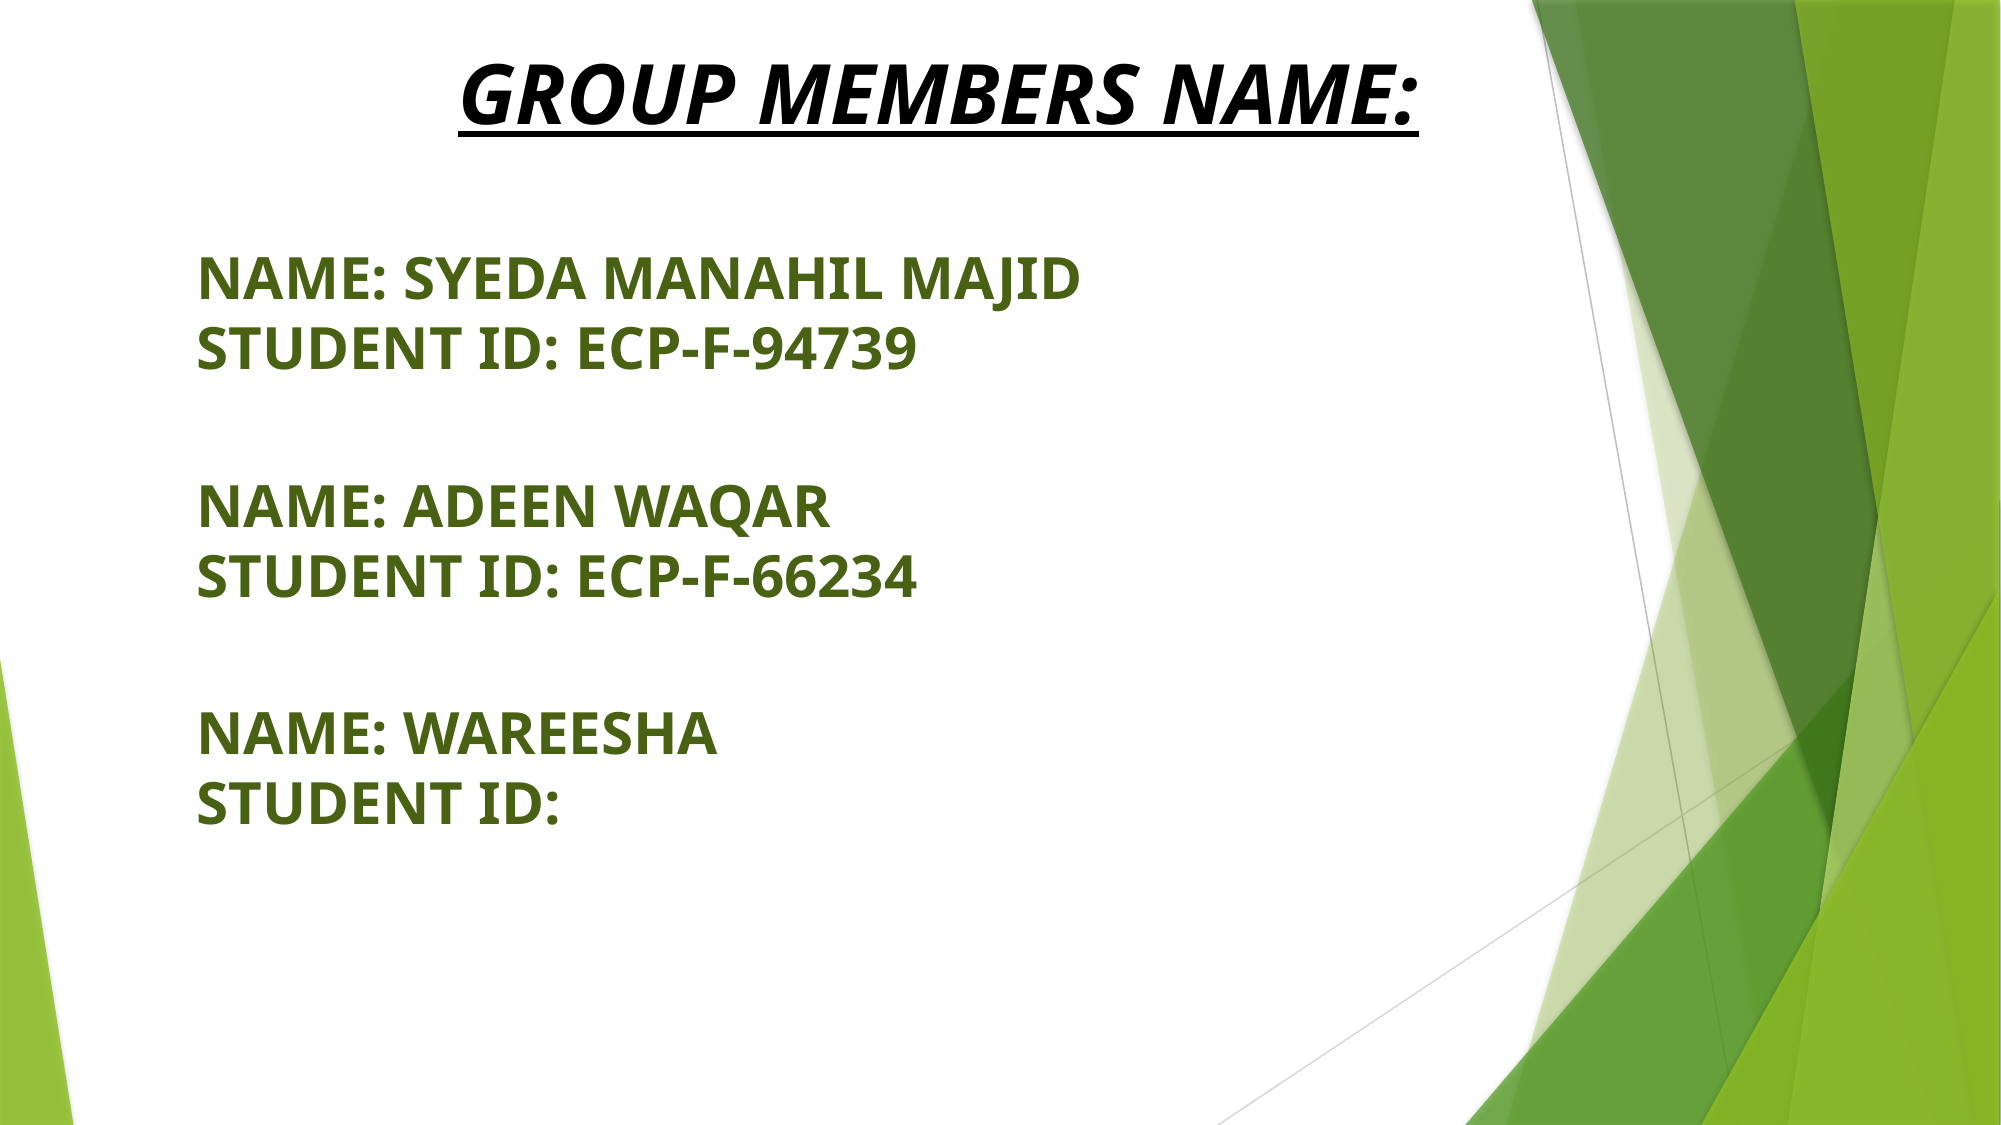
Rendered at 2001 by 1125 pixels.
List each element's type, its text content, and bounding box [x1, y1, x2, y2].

text_box NAME: ADEEN WAQAR STUDENT ID: ECP-F-66234 [182, 461, 1226, 662]
text_box GROUP MEMBERS NAME: [443, 33, 1657, 149]
text_box NAME: WAREESHA STUDENT ID: [182, 688, 1340, 844]
text_box NAME: SYEDA MANAHIL MAJID STUDENT ID: ECP-F-94739 [182, 234, 1314, 389]
